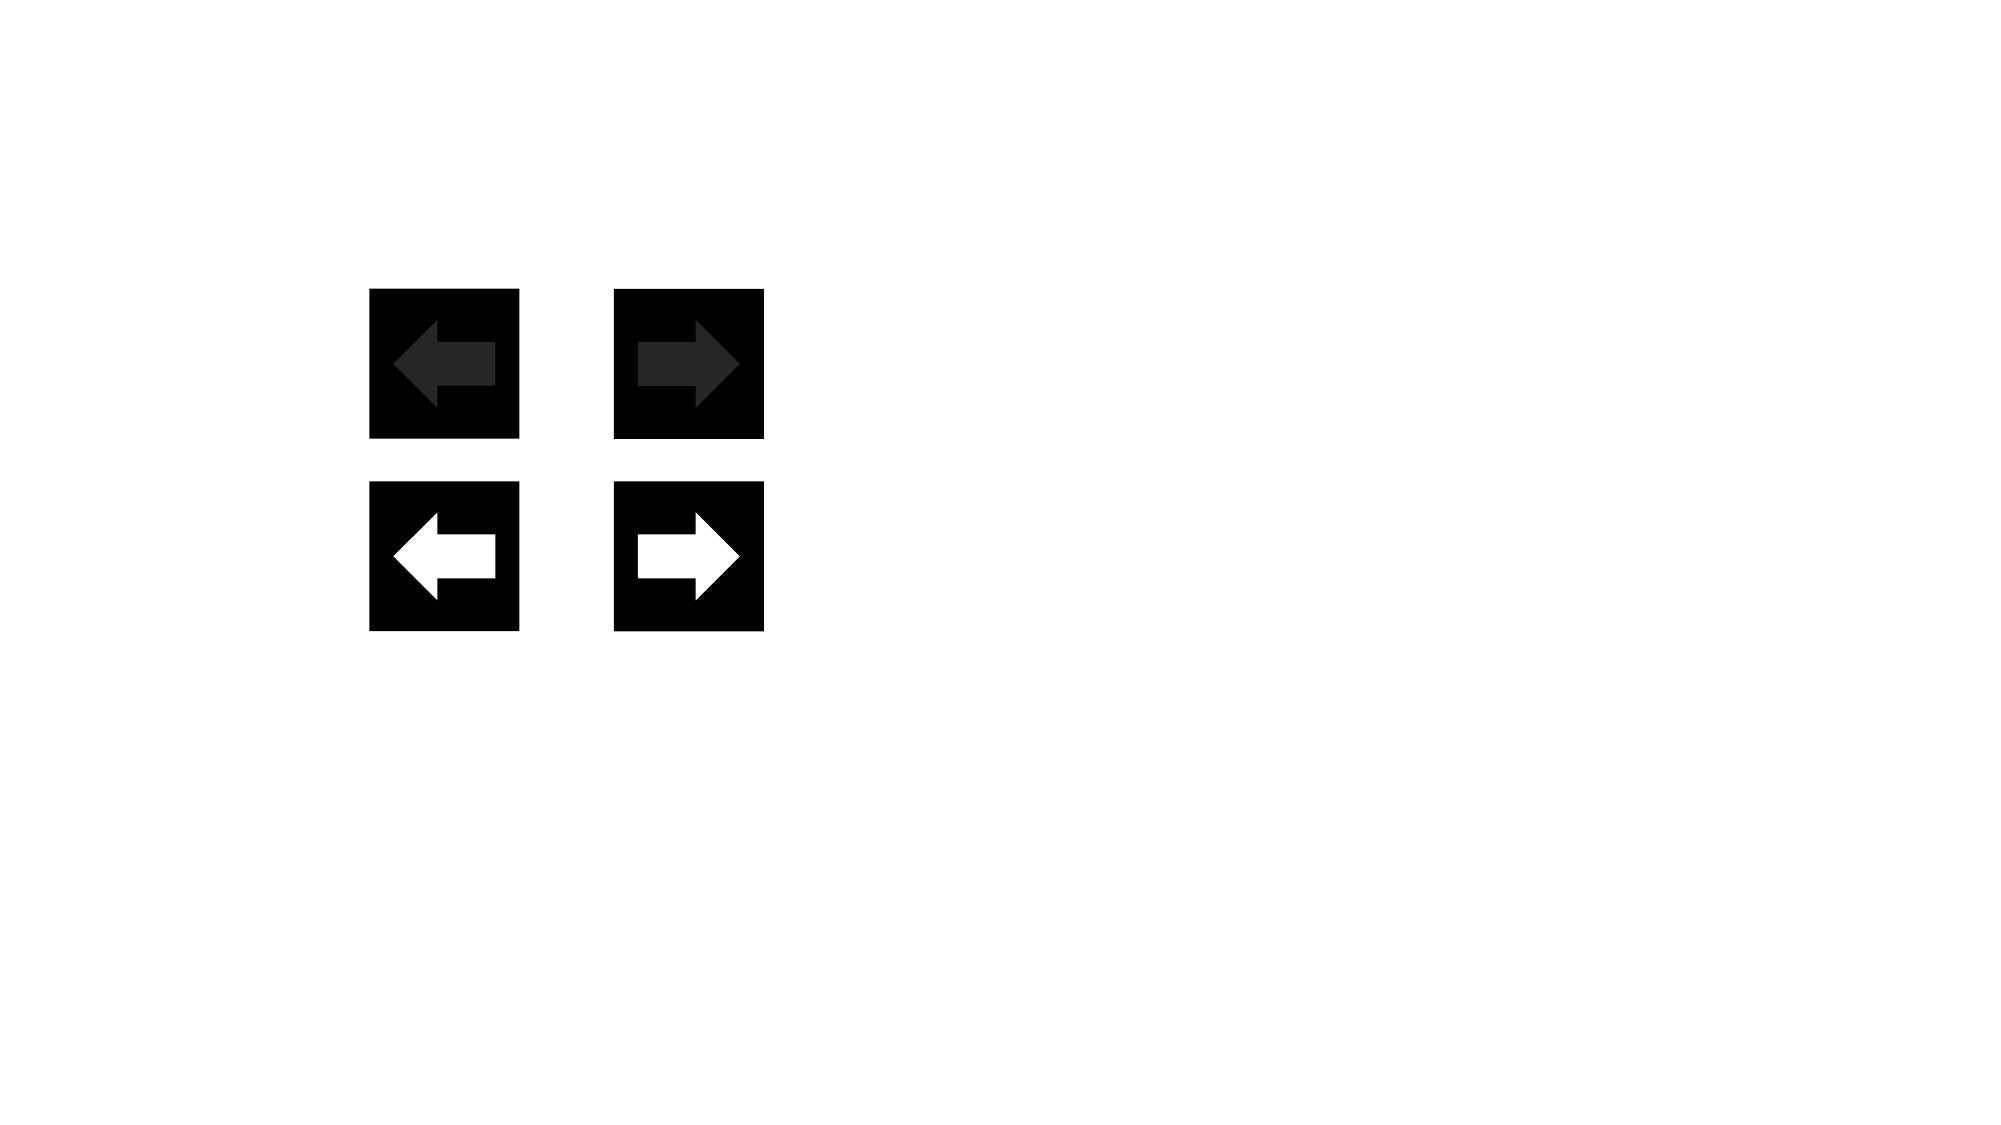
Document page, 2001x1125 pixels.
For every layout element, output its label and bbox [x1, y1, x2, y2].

text_box [613, 480, 765, 632]
text_box [391, 509, 497, 603]
text_box [636, 317, 742, 411]
text_box [368, 480, 520, 632]
text_box [636, 509, 742, 603]
text_box [368, 288, 520, 440]
text_box [391, 317, 497, 411]
text_box [613, 288, 765, 440]
